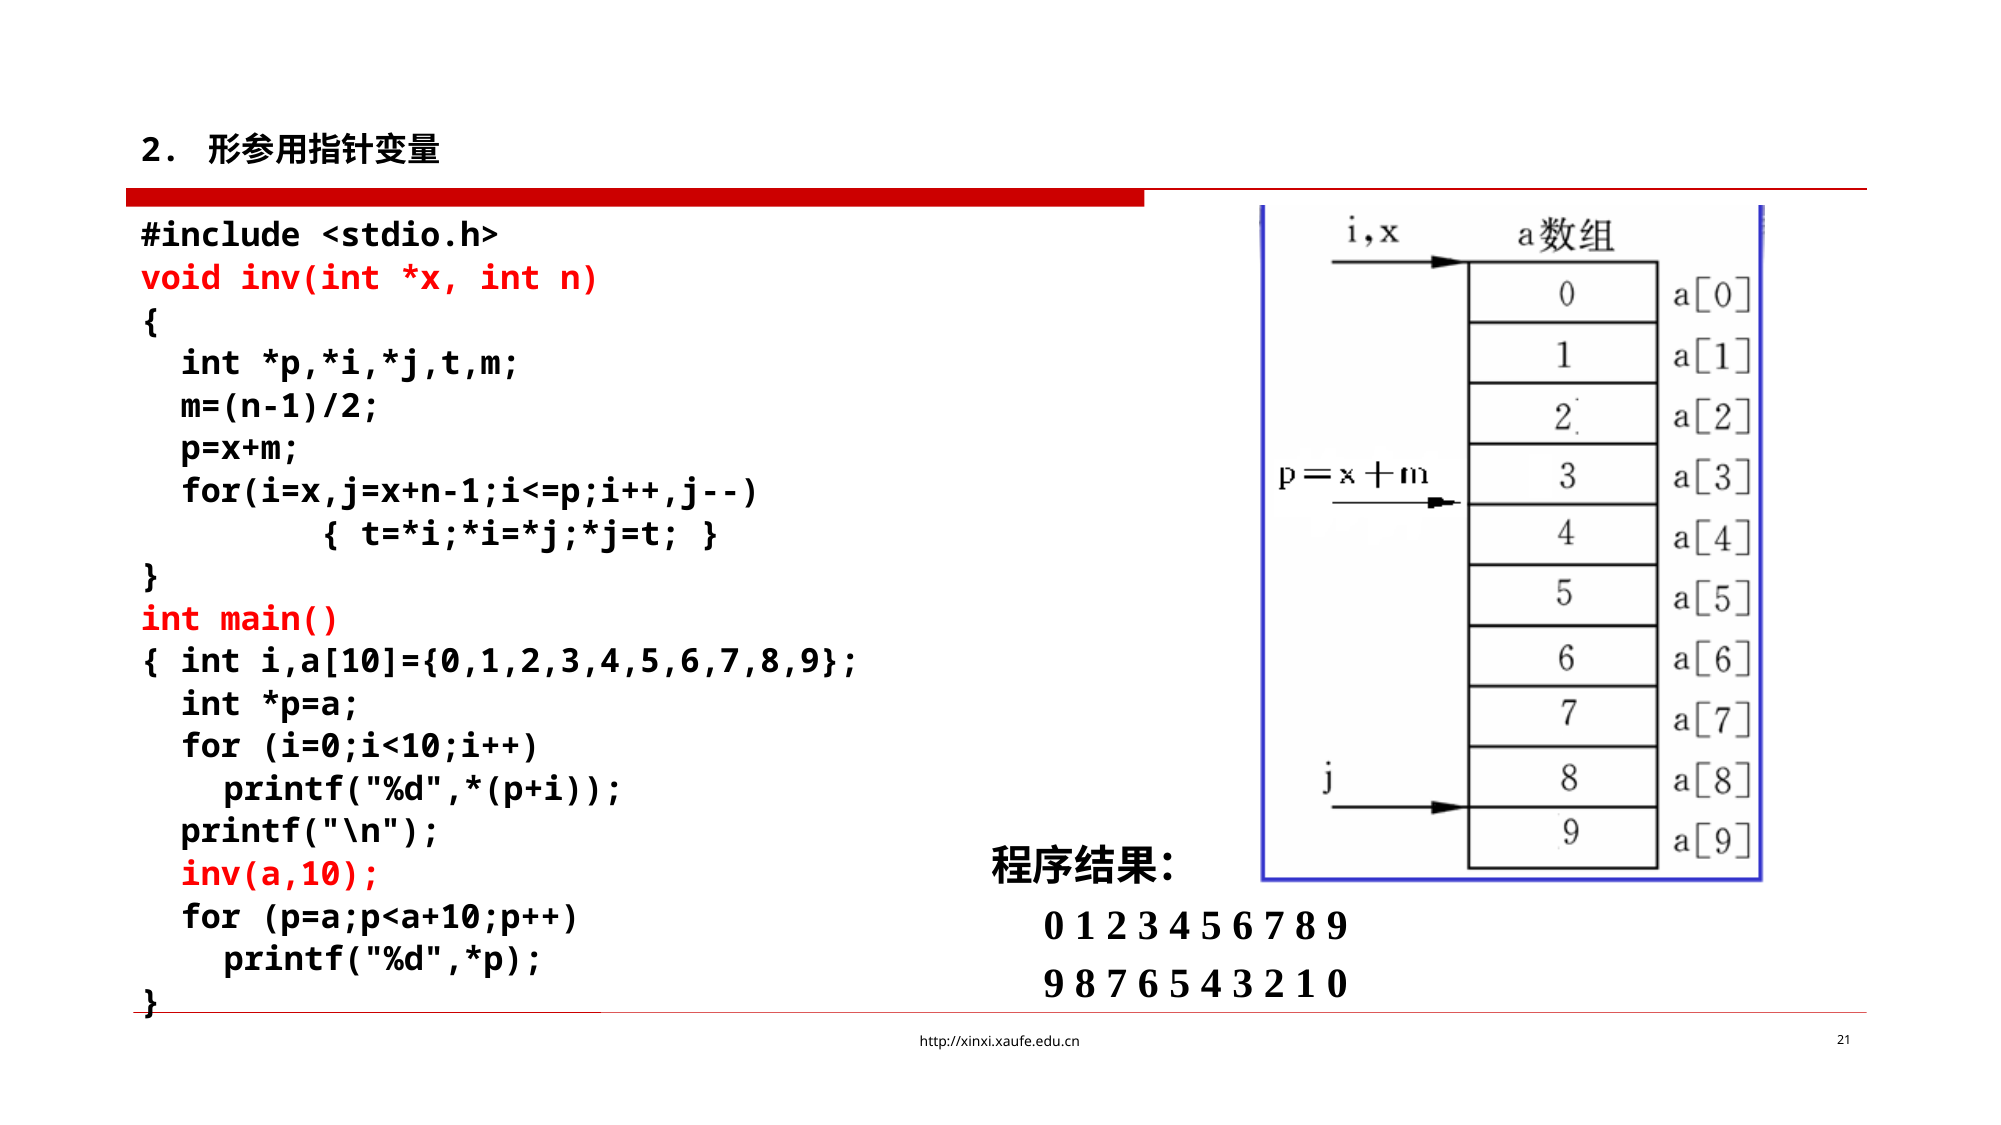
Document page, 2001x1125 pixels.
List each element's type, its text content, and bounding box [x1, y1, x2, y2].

text_box 程序结果： 0 1 2 3 4 5 6 7 8 9 9 8 7 6 5 4 3 2 1 0 [976, 831, 1404, 1007]
list 2. 形参用指针变量 #include <stdio.h> void inv(int *x, int n) { int *p,*i,*j,t,m; m=(n-1)/2; p=x+m; for(i=x,j=x+n-1;i<=p;i++,j--) { t=*i;*i=*j;*j=t; } } int main() { int i,a[10]={0,1,2,3,4,5,6,7,8,9}; int *p=a; for (i=0;i<10;i++) printf("%d",*(p+i)); printf("\n"); inv(a,10); for (p=a;p<a+10;p++) printf("%d",*p); } [125, 125, 918, 1071]
slide_number 21 [1433, 1024, 1867, 1103]
picture [1259, 205, 1765, 885]
footer http://xinxi.xaufe.edu.cn [683, 1024, 1317, 1103]
